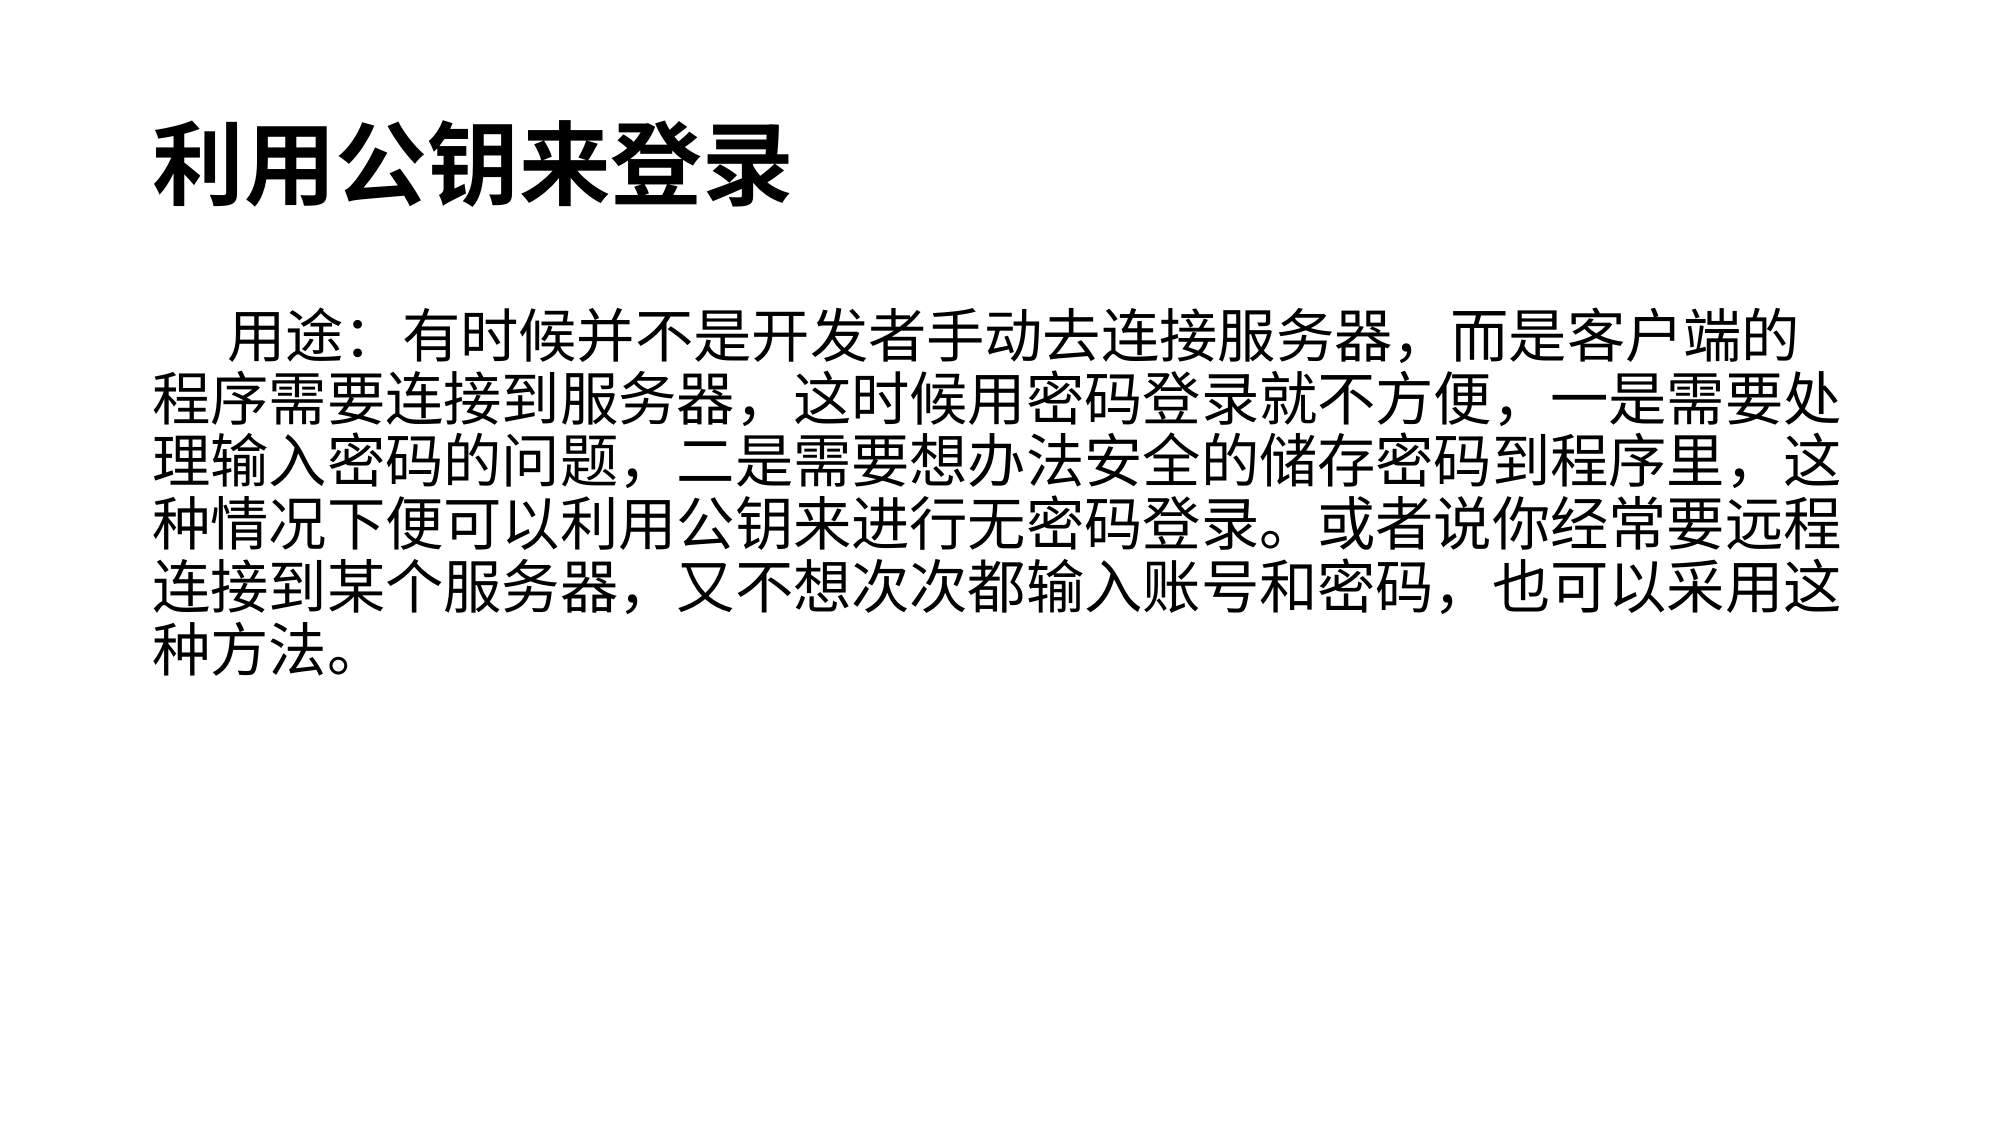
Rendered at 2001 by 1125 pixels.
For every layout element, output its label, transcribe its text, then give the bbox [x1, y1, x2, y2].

list 用途：有时候并不是开发者手动去连接服务器，而是客户端的程序需要连接到服务器，这时候用密码登录就不方便，一是需要处理输入密码的问题，二是需要想办法安全的储存密码到程序里，这种情况下便可以利用公钥来进行无密码登录。或者说你经常要远程连接到某个服务器，又不想次次都输入账号和密码，也可以采用这种方法。 [137, 299, 1863, 1014]
title 利用公钥来登录 [137, 59, 1863, 278]
